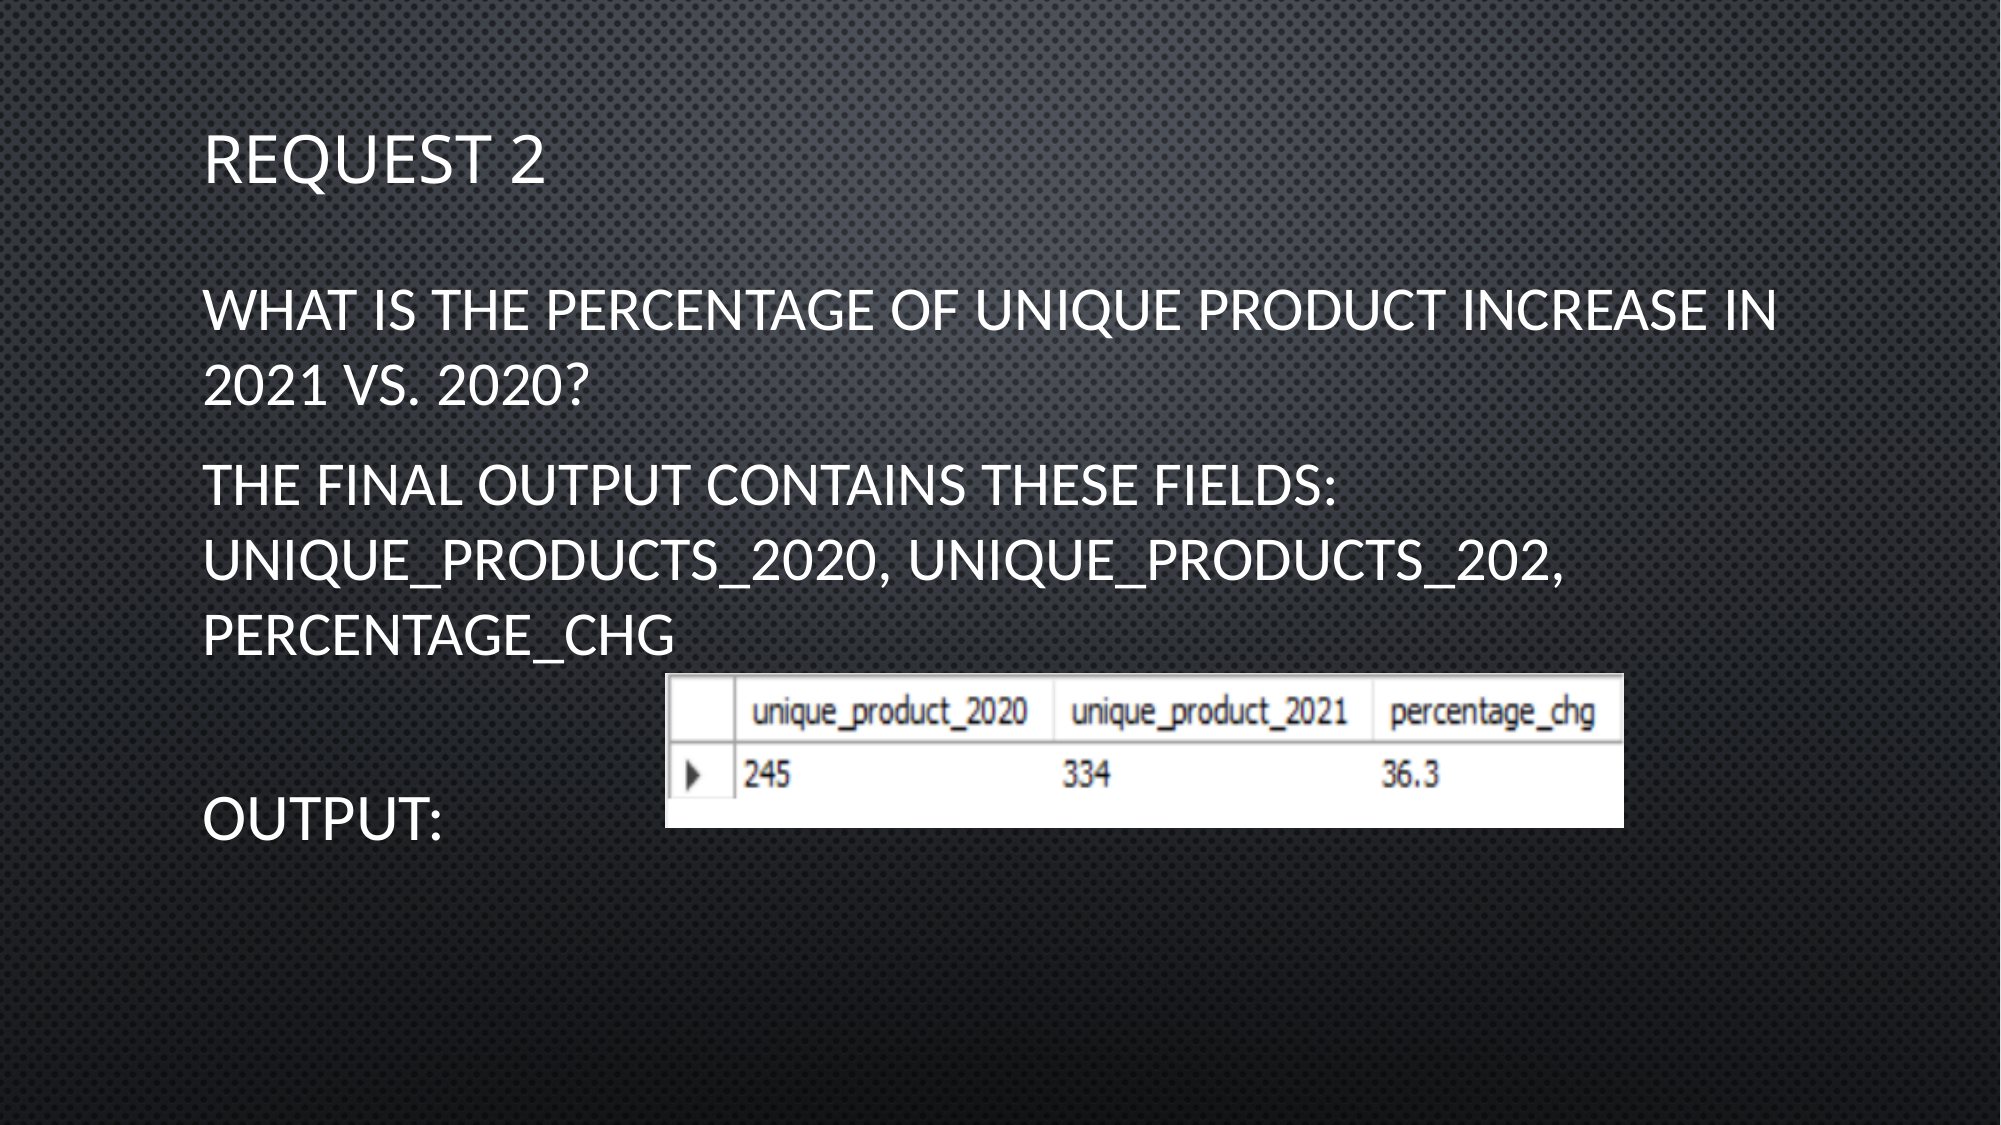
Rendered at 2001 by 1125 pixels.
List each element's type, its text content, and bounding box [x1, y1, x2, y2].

picture [664, 673, 1624, 829]
list What is the percentage of unique product increase in 2021 vs. 2020? The final output contains these fields: unique_products_2020, unique_products_202, percentage_chg Output: [187, 260, 1813, 1025]
title Request 2 [187, 99, 1813, 214]
